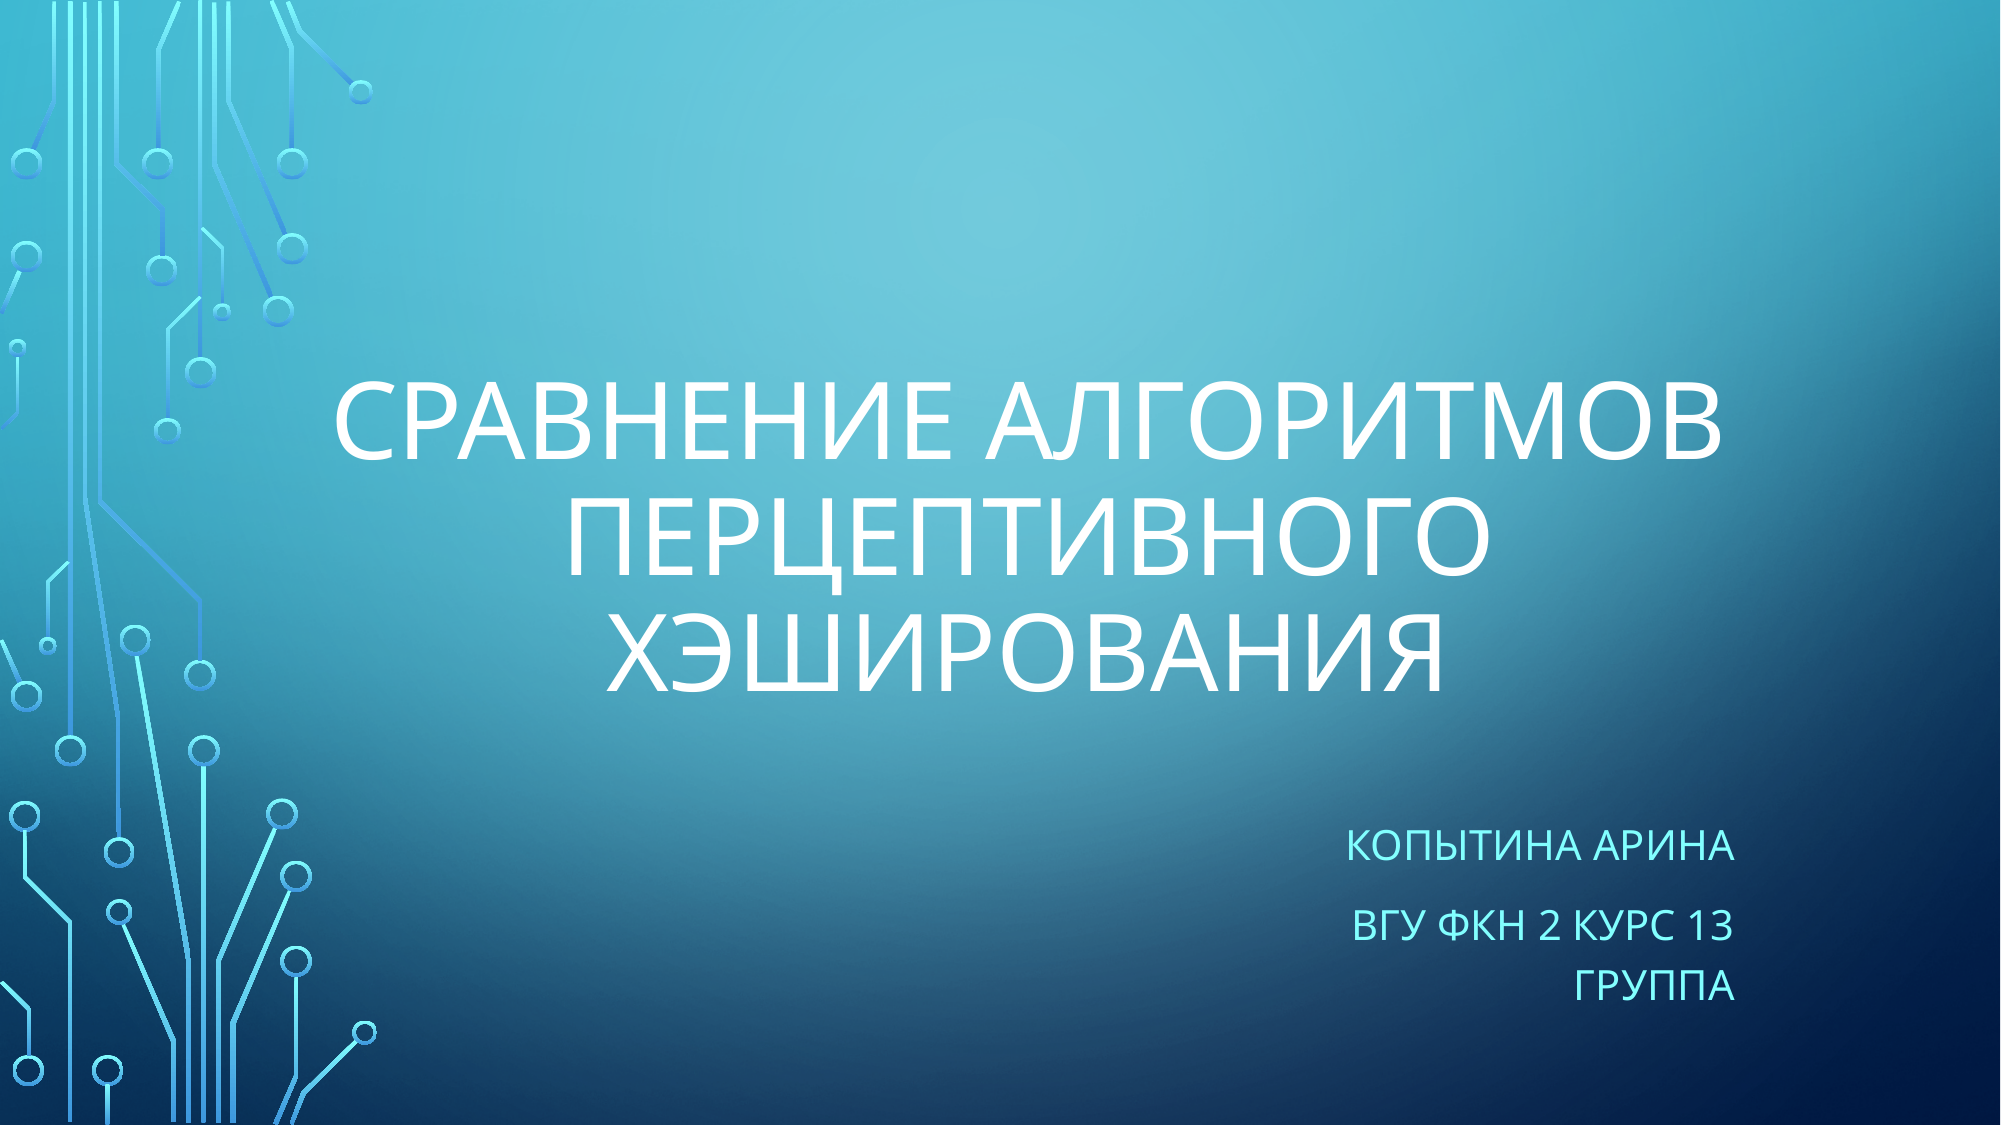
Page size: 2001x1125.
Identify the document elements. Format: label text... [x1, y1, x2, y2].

title Сравнение алгоритмов перцептивного хэширования [307, 262, 1750, 723]
subtitle Копытина Арина Вгу фкн 2 курс 13 группа [1209, 800, 1750, 958]
